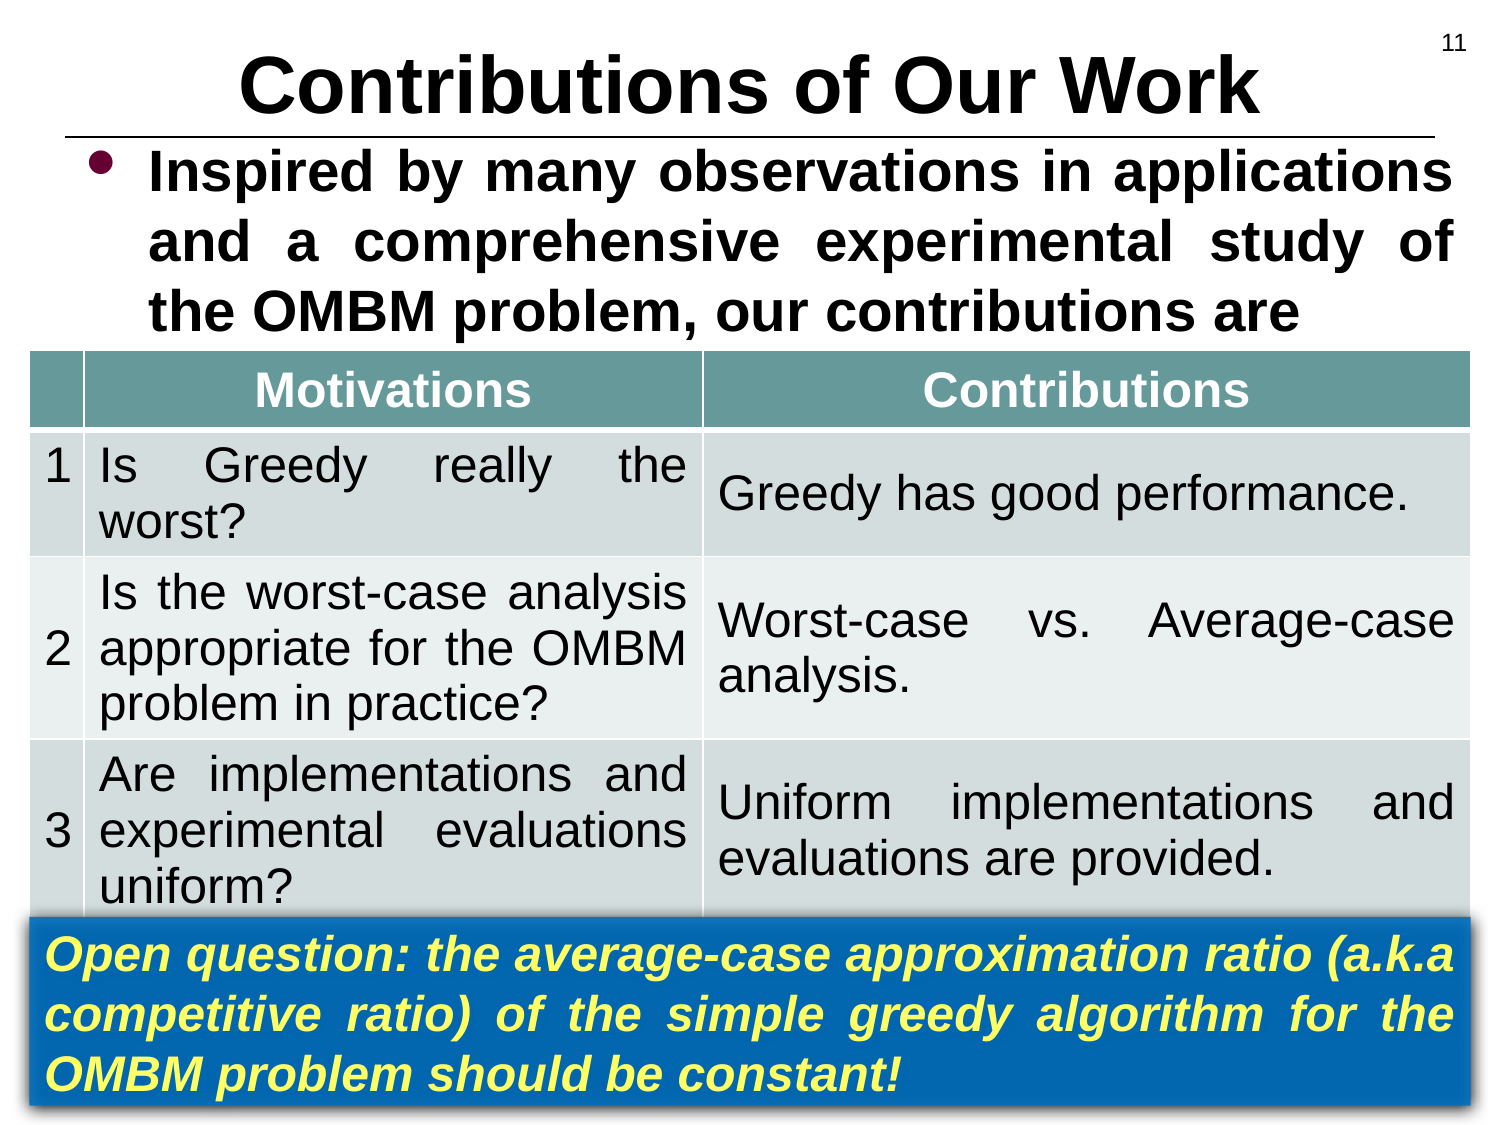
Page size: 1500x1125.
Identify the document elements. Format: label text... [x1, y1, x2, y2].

table_cell Greedy has good performance. [704, 433, 1470, 556]
text_box Open question: the average-case approximation ratio (a.k.a competitive ratio) of the simple greedy algorithm for the OMBM problem should be constant! [29, 916, 1471, 1106]
table_header Contributions [704, 351, 1470, 427]
slide_number 11 [1131, 18, 1483, 62]
table_cell Are implementations and experimental evaluations uniform? [85, 740, 702, 905]
table_cell 1 [30, 433, 83, 556]
table_header [30, 351, 83, 427]
table_header Motivations [85, 351, 702, 427]
table_cell Is Greedy really the worst? [85, 433, 702, 556]
title Contributions of Our Work [75, 20, 1425, 138]
table_cell Is the worst-case analysis appropriate for the OMBM problem in practice? [85, 557, 702, 738]
table_cell 2 [30, 557, 83, 738]
table_cell Worst-case vs. Average-case analysis. [704, 557, 1470, 738]
text_box Inspired by many observations in applications and a comprehensive experimental study of the OMBM problem, our contributions are [70, 125, 1471, 349]
table_cell 3 [30, 740, 83, 906]
table_cell Uniform implementations and evaluations are provided. [704, 740, 1470, 906]
